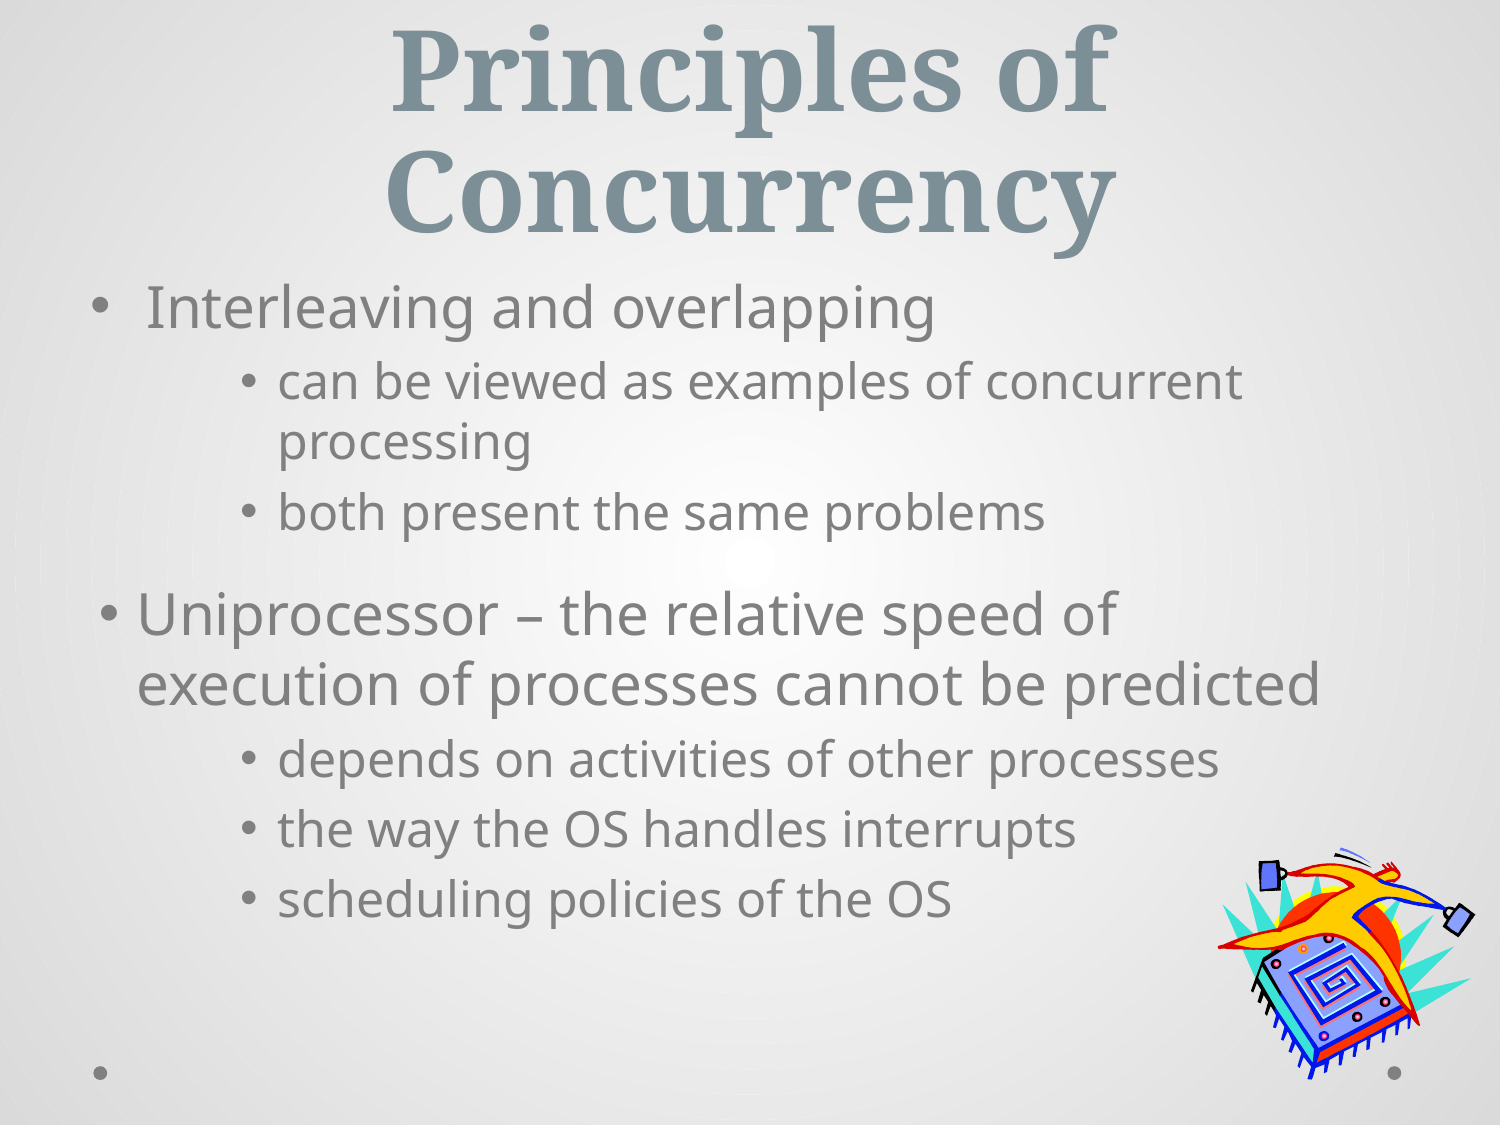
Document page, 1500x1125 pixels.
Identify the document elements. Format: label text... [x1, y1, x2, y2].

list Interleaving and overlapping can be viewed as examples of concurrent processing both present the same problems Uniprocessor – the relative speed of execution of processes cannot be predicted depends on activities of other processes the way the OS handles interrupts scheduling policies of the OS [75, 262, 1392, 893]
picture [1210, 845, 1476, 1091]
title Principles of Concurrency [108, 74, 1392, 262]
